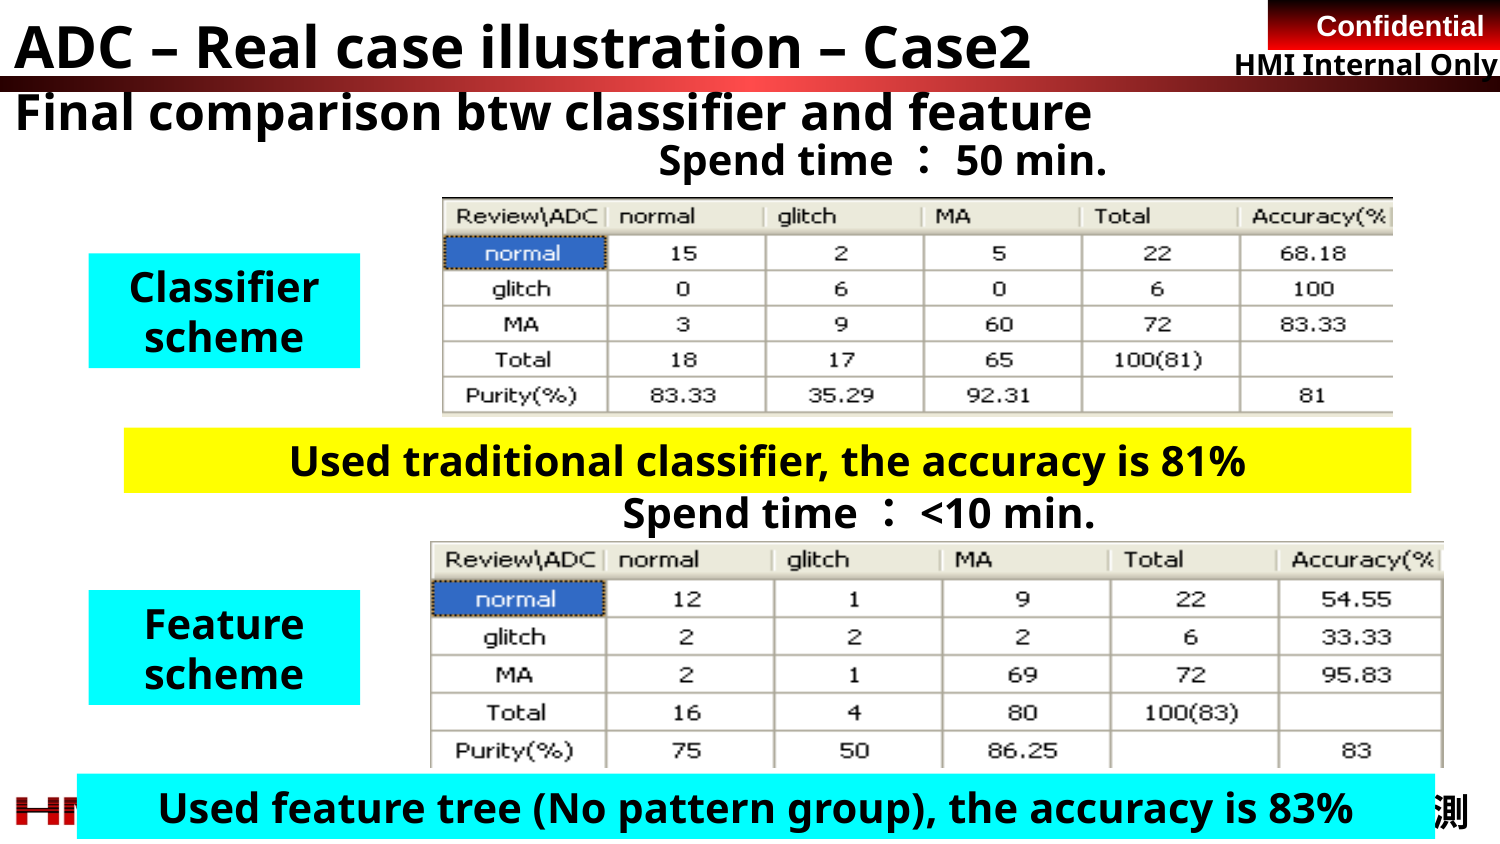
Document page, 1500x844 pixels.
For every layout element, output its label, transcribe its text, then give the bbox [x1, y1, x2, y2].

text_box Used feature tree (No pattern group), the accuracy is 83% [76, 773, 1436, 839]
text_box Spend time：<10 min. [608, 493, 1227, 540]
text_box Classifier scheme [88, 253, 361, 369]
text_box ADC – Real case illustration – Case2 Final comparison btw classifier and feature [0, 2, 1341, 77]
text_box Feature scheme [88, 590, 361, 705]
picture [442, 196, 1394, 417]
picture [430, 541, 1444, 768]
picture [15, 796, 76, 826]
text_box Used traditional classifier, the accuracy is 81% [123, 427, 1412, 493]
text_box Spend time：50 min. [643, 126, 1169, 192]
